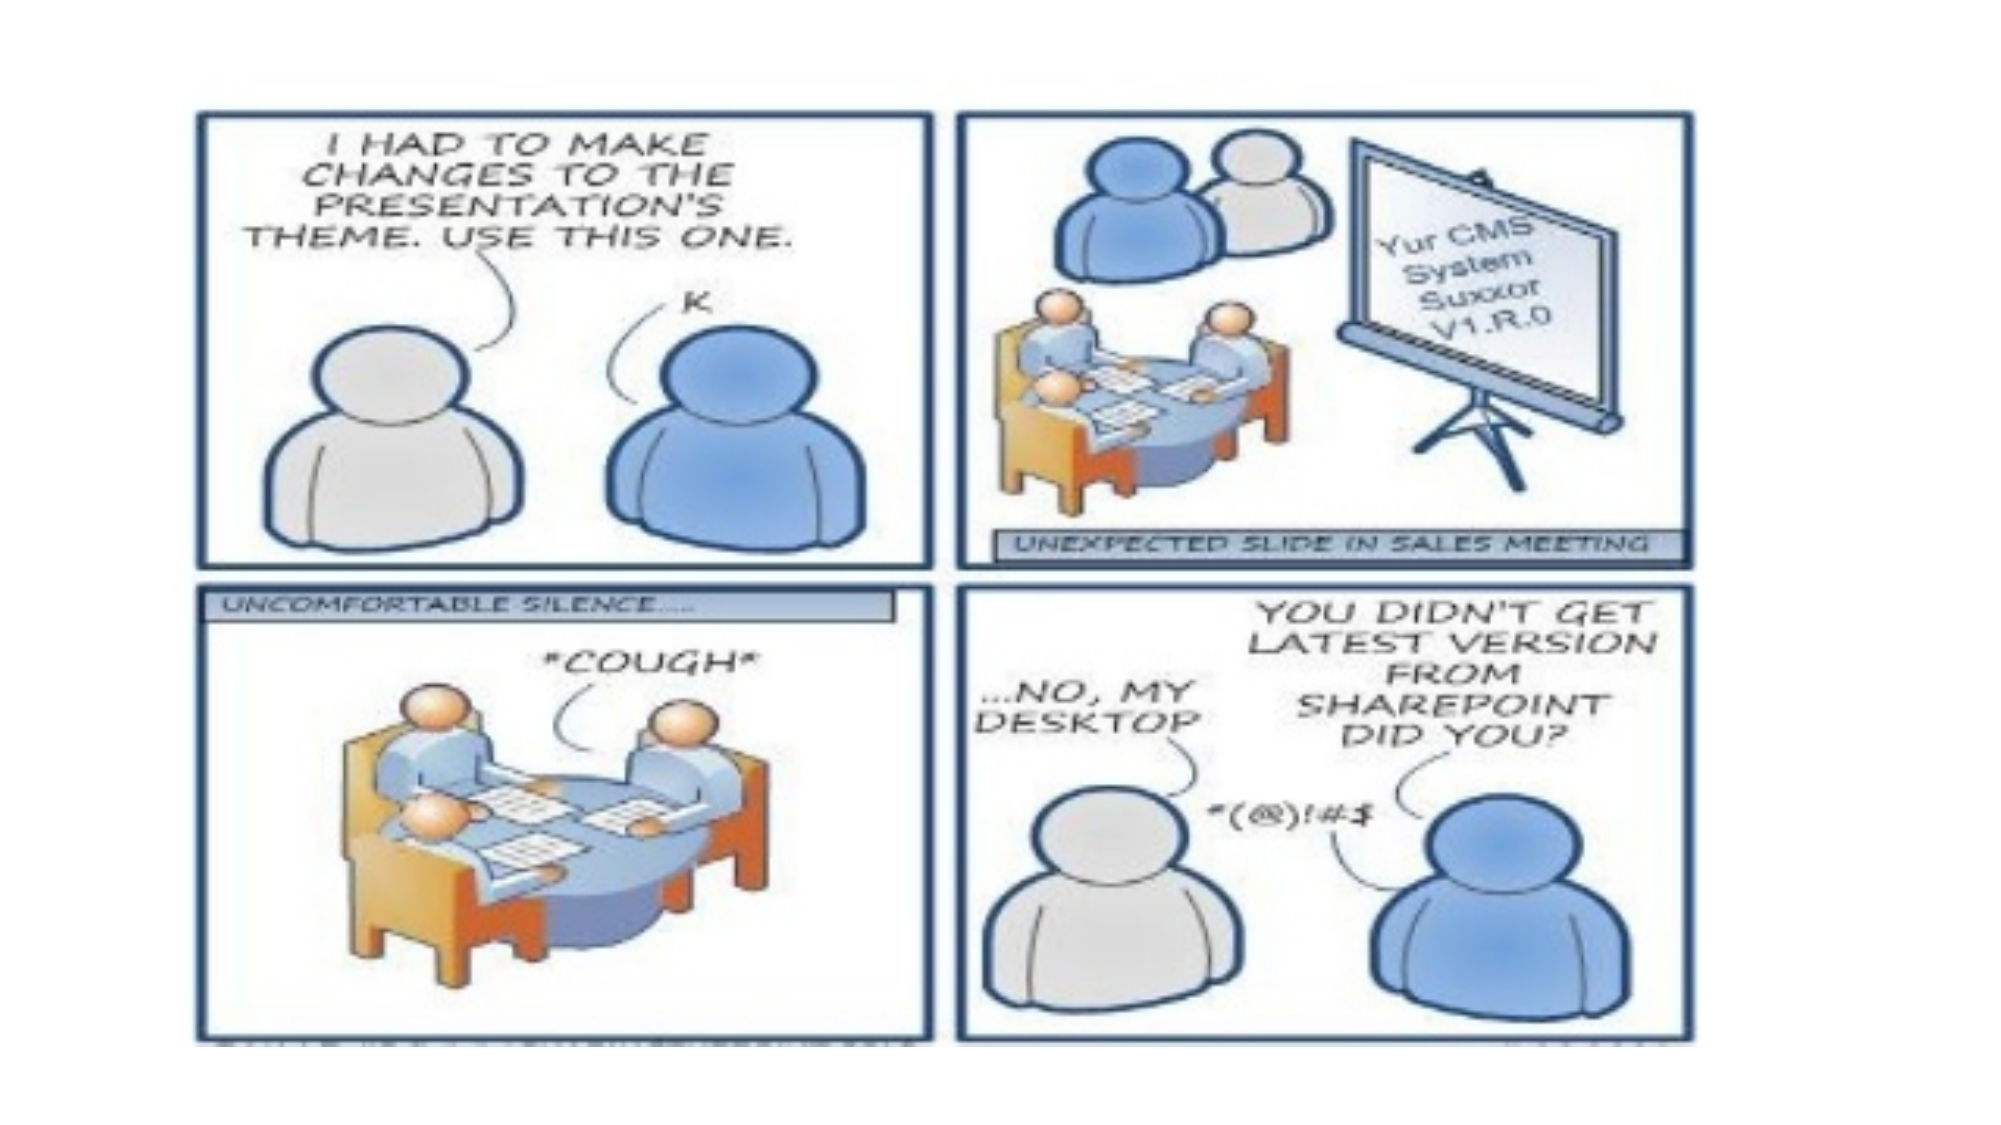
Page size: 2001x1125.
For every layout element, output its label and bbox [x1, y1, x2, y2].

picture [175, 59, 1701, 1047]
